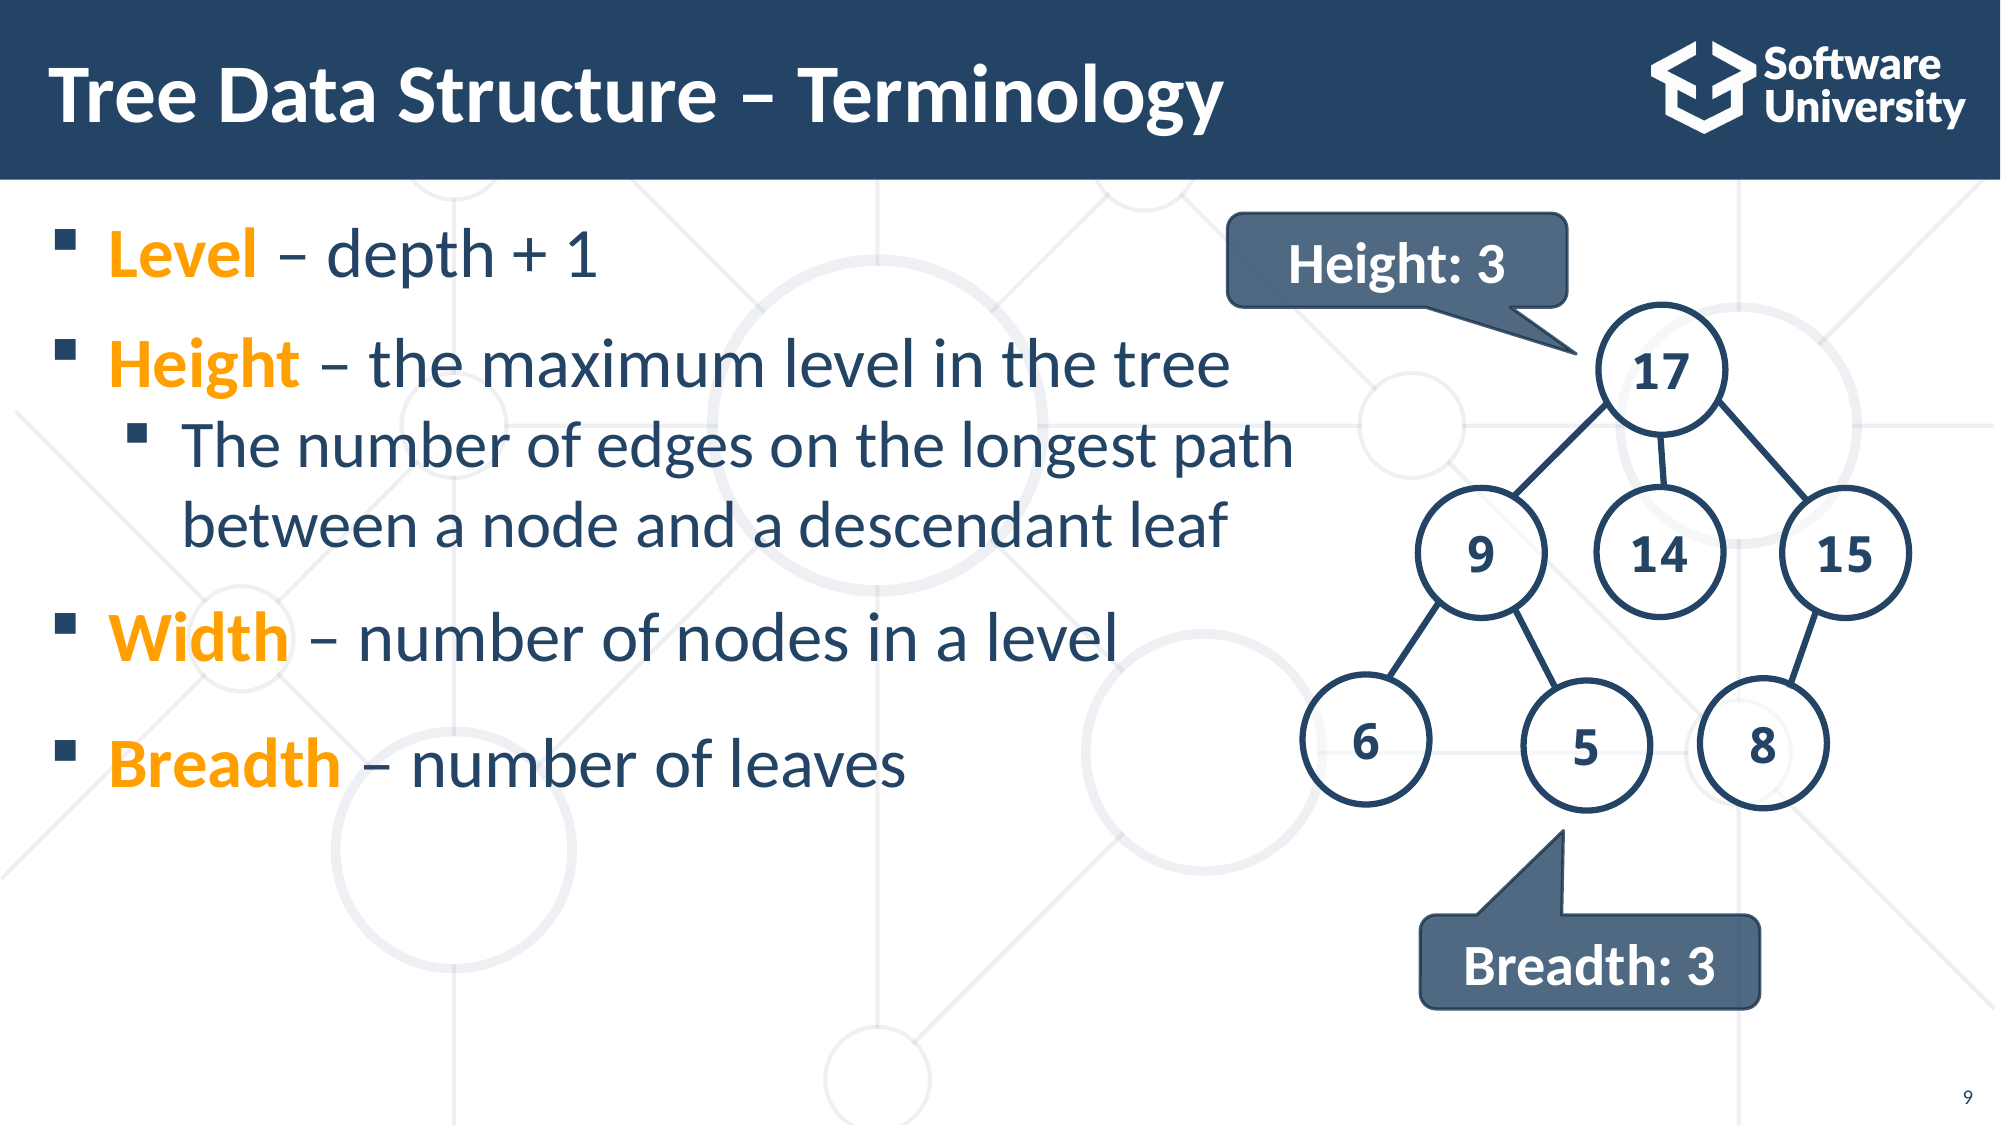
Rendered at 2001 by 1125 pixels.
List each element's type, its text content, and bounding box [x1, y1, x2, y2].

text_box Height: 3 [1225, 210, 1570, 310]
list Level – depth + 1 Height – the maximum level in the tree The number of edges on the longest path between a node and a descendant leaf Width – number of nodes in a level Breadth – number of leaves [31, 196, 1366, 1103]
text_box Breadth: 3 [1418, 828, 1762, 1012]
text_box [1302, 304, 1910, 811]
title Tree Data Structure – Terminology [31, 16, 1625, 162]
slide_number 9 [1927, 1067, 1989, 1117]
picture [1651, 41, 1966, 134]
